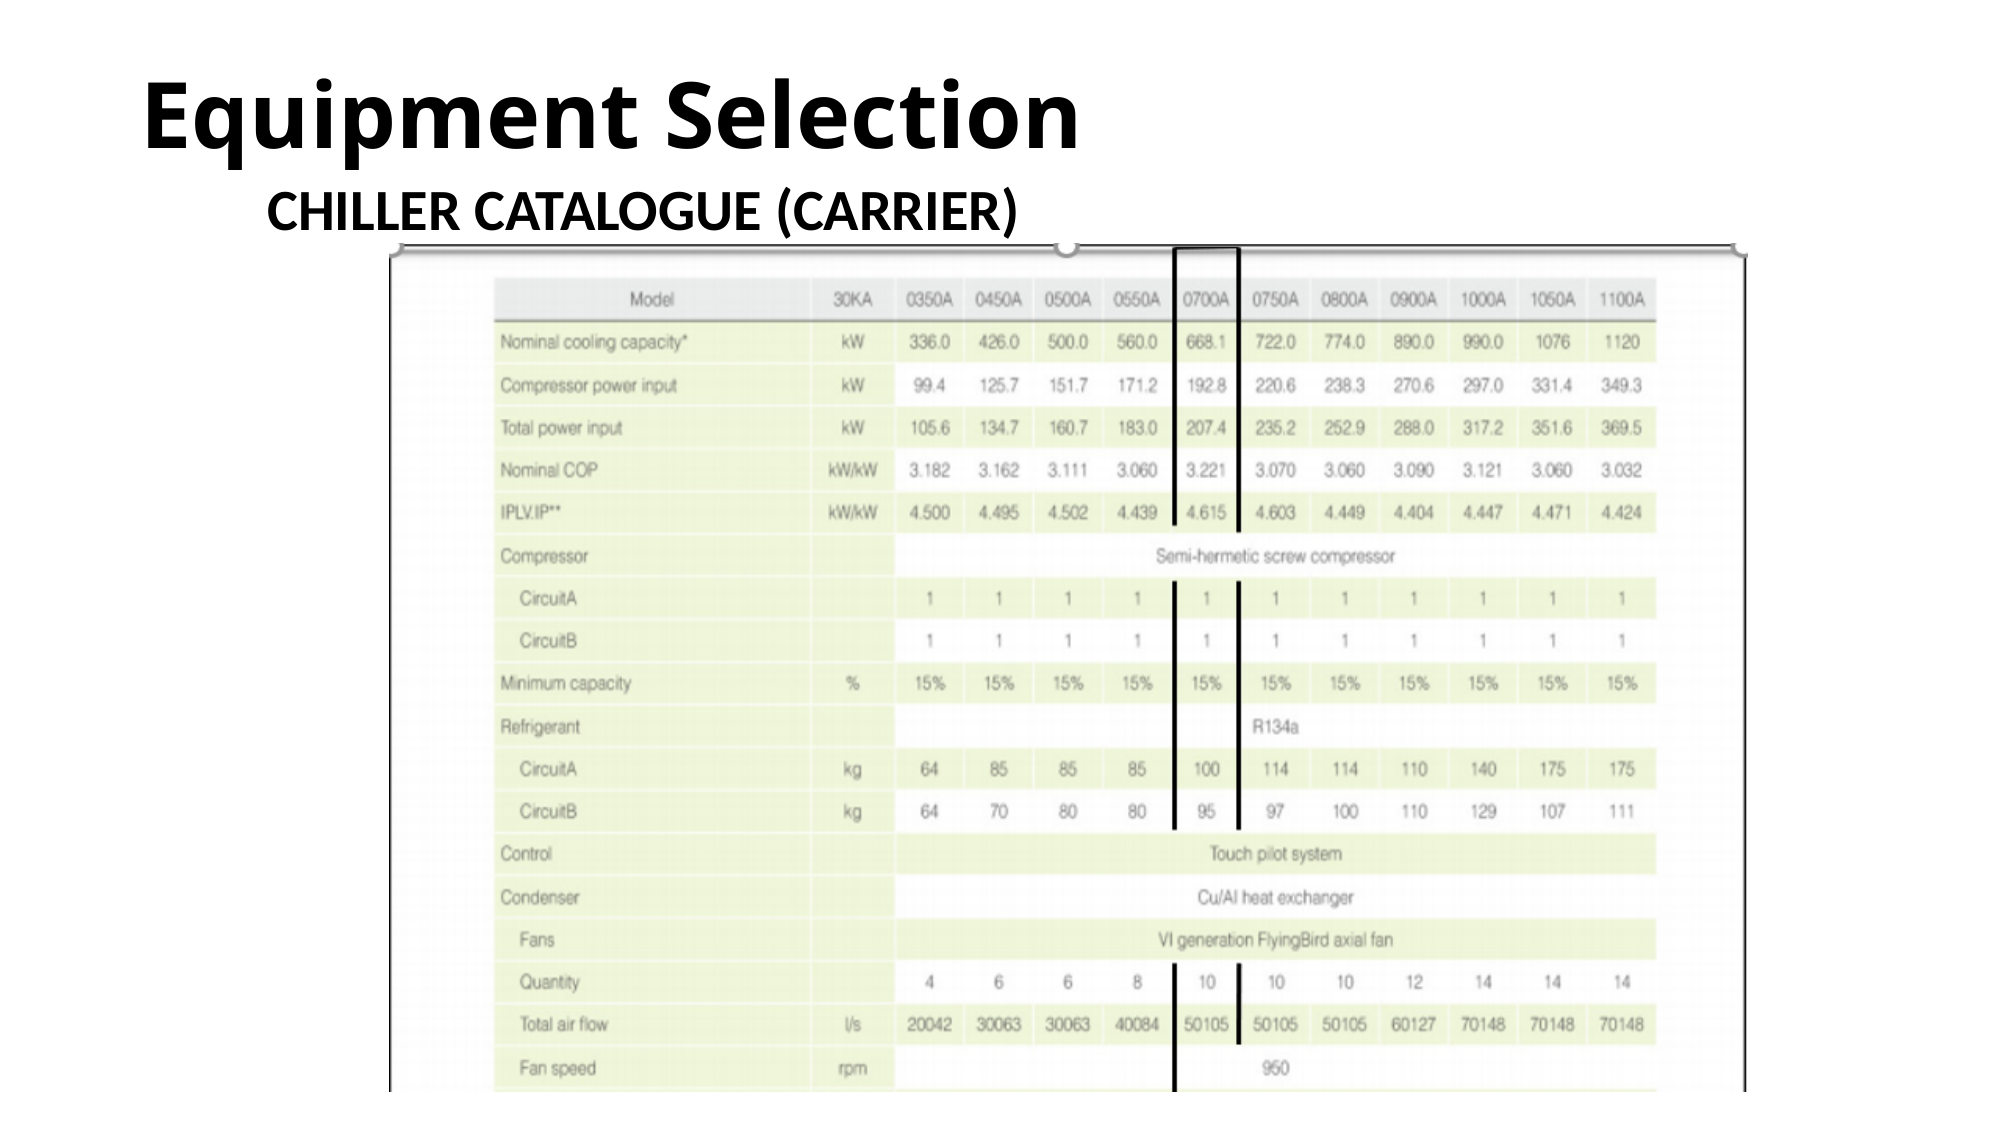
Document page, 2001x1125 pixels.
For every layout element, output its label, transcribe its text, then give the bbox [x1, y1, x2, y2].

title Equipment Selection [125, 32, 1821, 204]
list CHILLER CATALOGUE (CARRIER) [252, 172, 1978, 264]
picture [389, 243, 1748, 1093]
